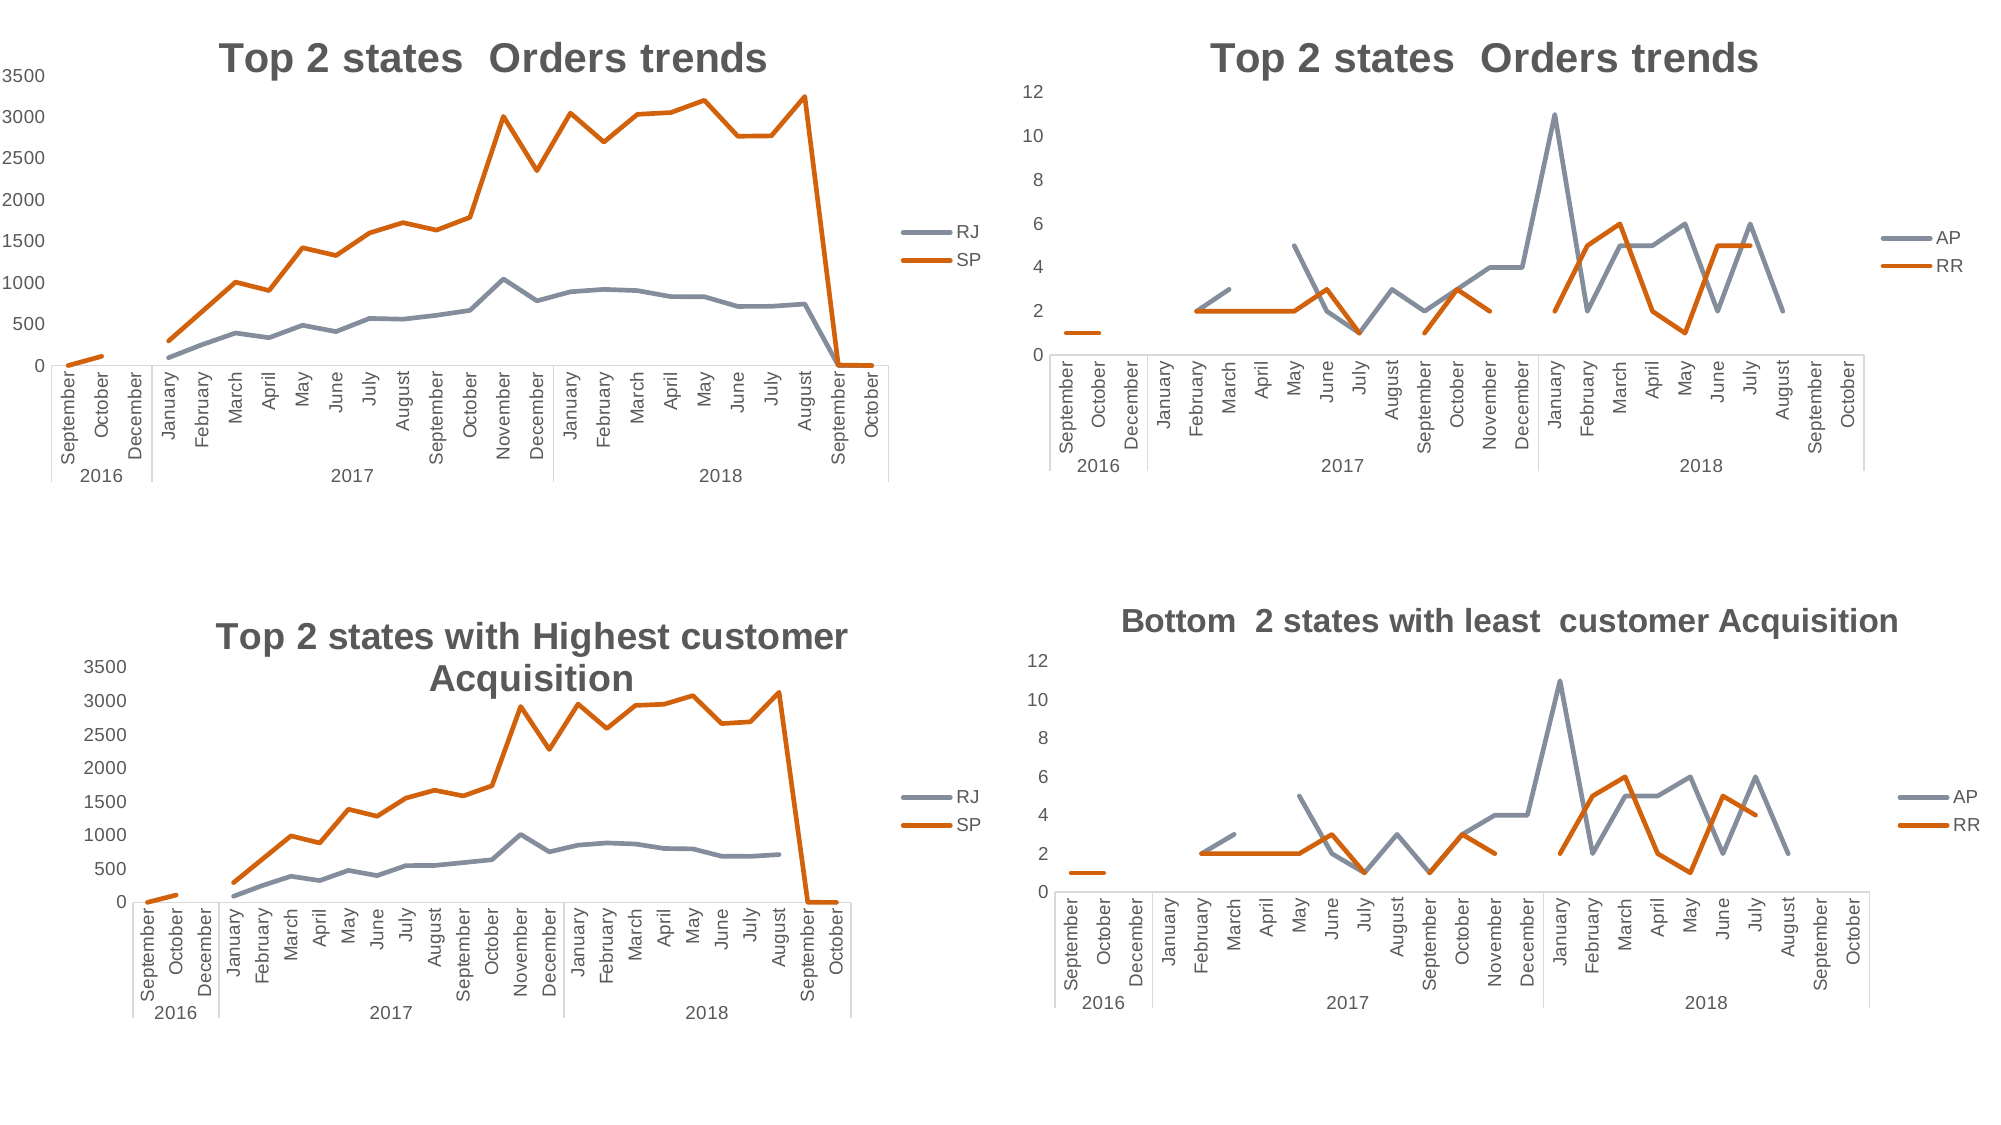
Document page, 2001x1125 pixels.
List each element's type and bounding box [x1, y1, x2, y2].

chart [0, 5, 1983, 500]
chart [64, 586, 2000, 1037]
